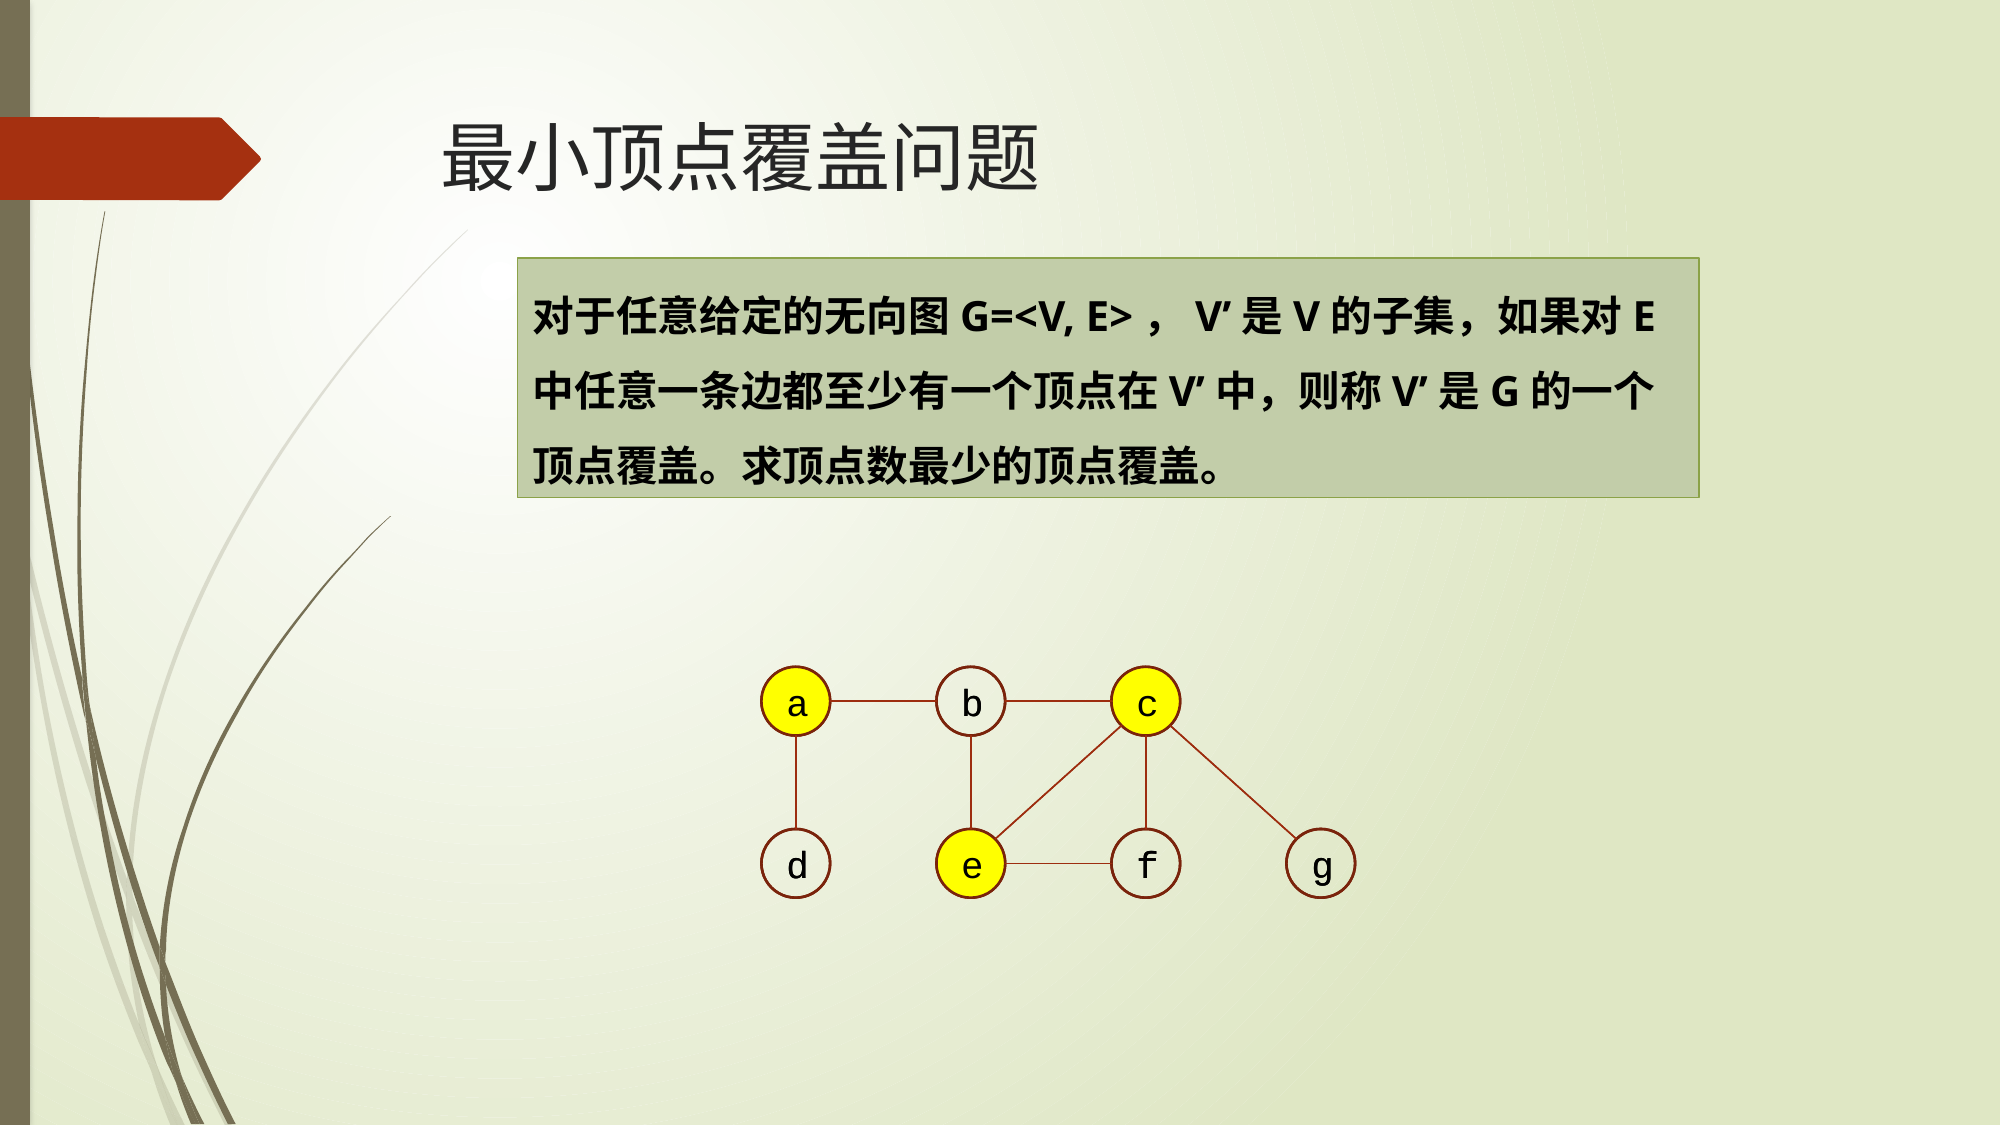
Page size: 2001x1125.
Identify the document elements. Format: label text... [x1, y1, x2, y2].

text_box 对于任意给定的无向图G=<V, E>，V’是V的子集，如果对E中任意一条边都至少有一个顶点在V’中，则称V’是G的一个顶点覆盖。求顶点数最少的顶点覆盖。 [517, 313, 1700, 498]
title 最小顶点覆盖问题 [425, 102, 1888, 313]
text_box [761, 666, 1356, 899]
